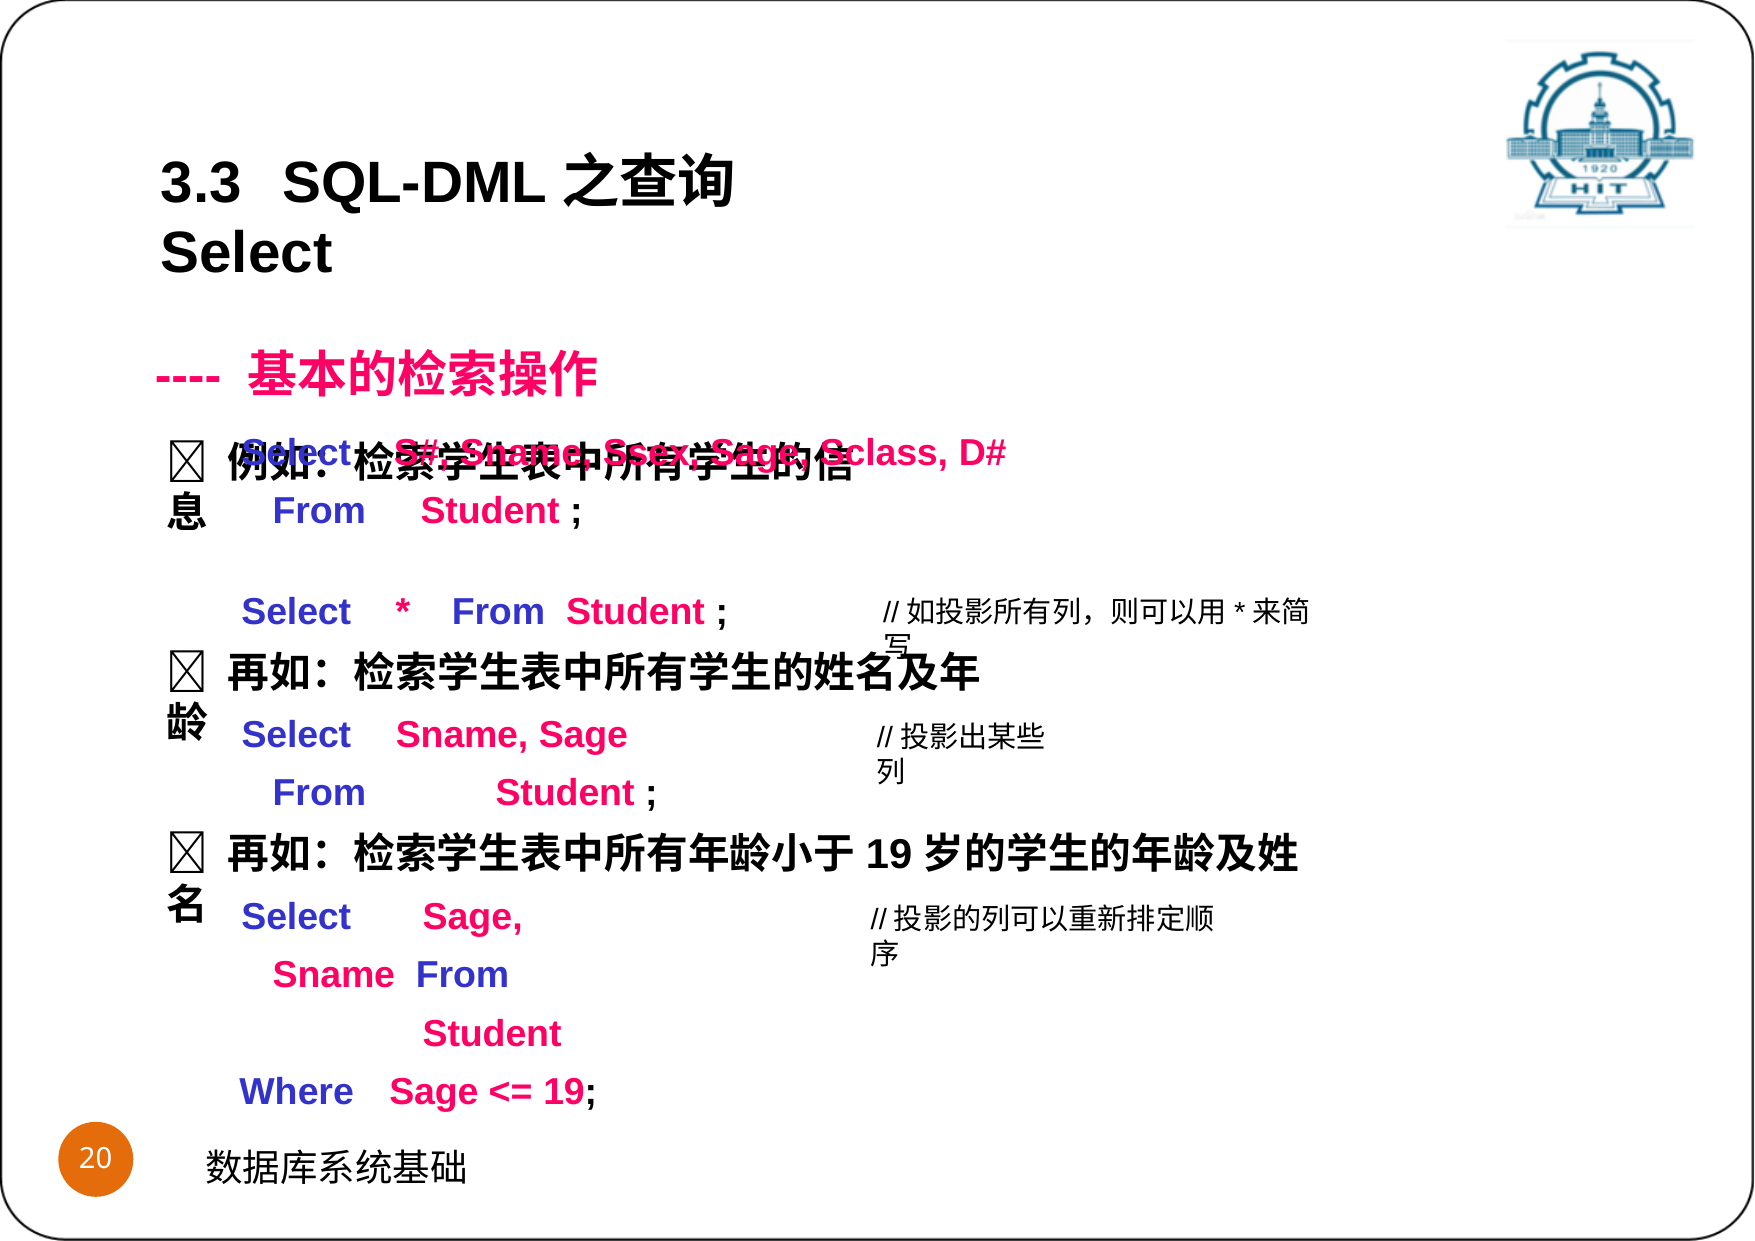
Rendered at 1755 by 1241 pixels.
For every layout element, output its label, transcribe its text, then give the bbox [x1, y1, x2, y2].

text_box Select Sage, Sname From Student Where Sage <= 19; [239, 878, 619, 1113]
text_box From Student ;  再如：检索学生表中所有年龄小于19岁的学生的年龄及姓名 [164, 768, 1308, 928]
picture [0, 0, 1755, 1241]
text_box From Student ; Select * From Student ; [239, 486, 729, 632]
text_box  再如：检索学生表中所有学生的姓名及年龄 [164, 645, 1010, 746]
text_box Select Sname, Sage [239, 709, 630, 755]
text_box S#, Sname, Ssex, Sage, Sclass, D# [391, 427, 1013, 473]
text_box //如投影所有列，则可以用*来简写 [881, 592, 1322, 663]
text_box //投影的列可以重新排定顺序 [868, 900, 1240, 970]
text_box 3.3 SQL-DML之查询Select ---- 基本的检索操作  例如：检索学生表中所有学生的信息 [152, 143, 891, 536]
text_box //投影出某些列 [874, 718, 1071, 768]
text_box Select [239, 427, 354, 473]
